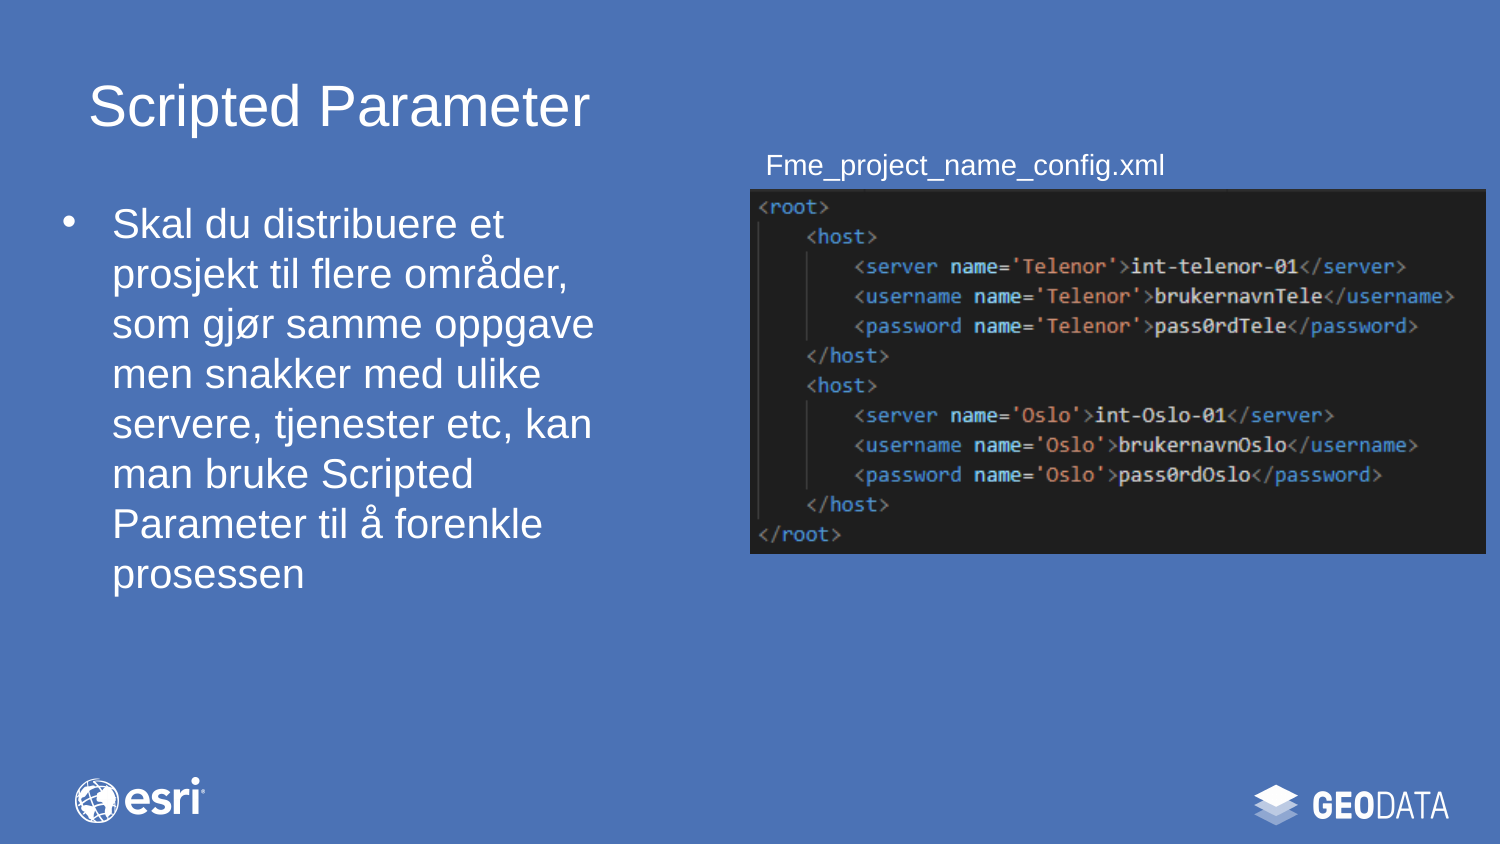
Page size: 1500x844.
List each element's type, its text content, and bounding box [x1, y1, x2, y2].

list Scripted Parameter [75, 61, 1425, 236]
text_box Fme_project_name_config.xml [750, 139, 1181, 188]
list Skal du distribuere et prosjekt til flere områder, som gjør samme oppgave men snakker med ulike servere, tjenester etc, kan man bruke Scripted Parameter til å forenkle prosessen [48, 189, 646, 687]
picture [0, 0, 1500, 844]
